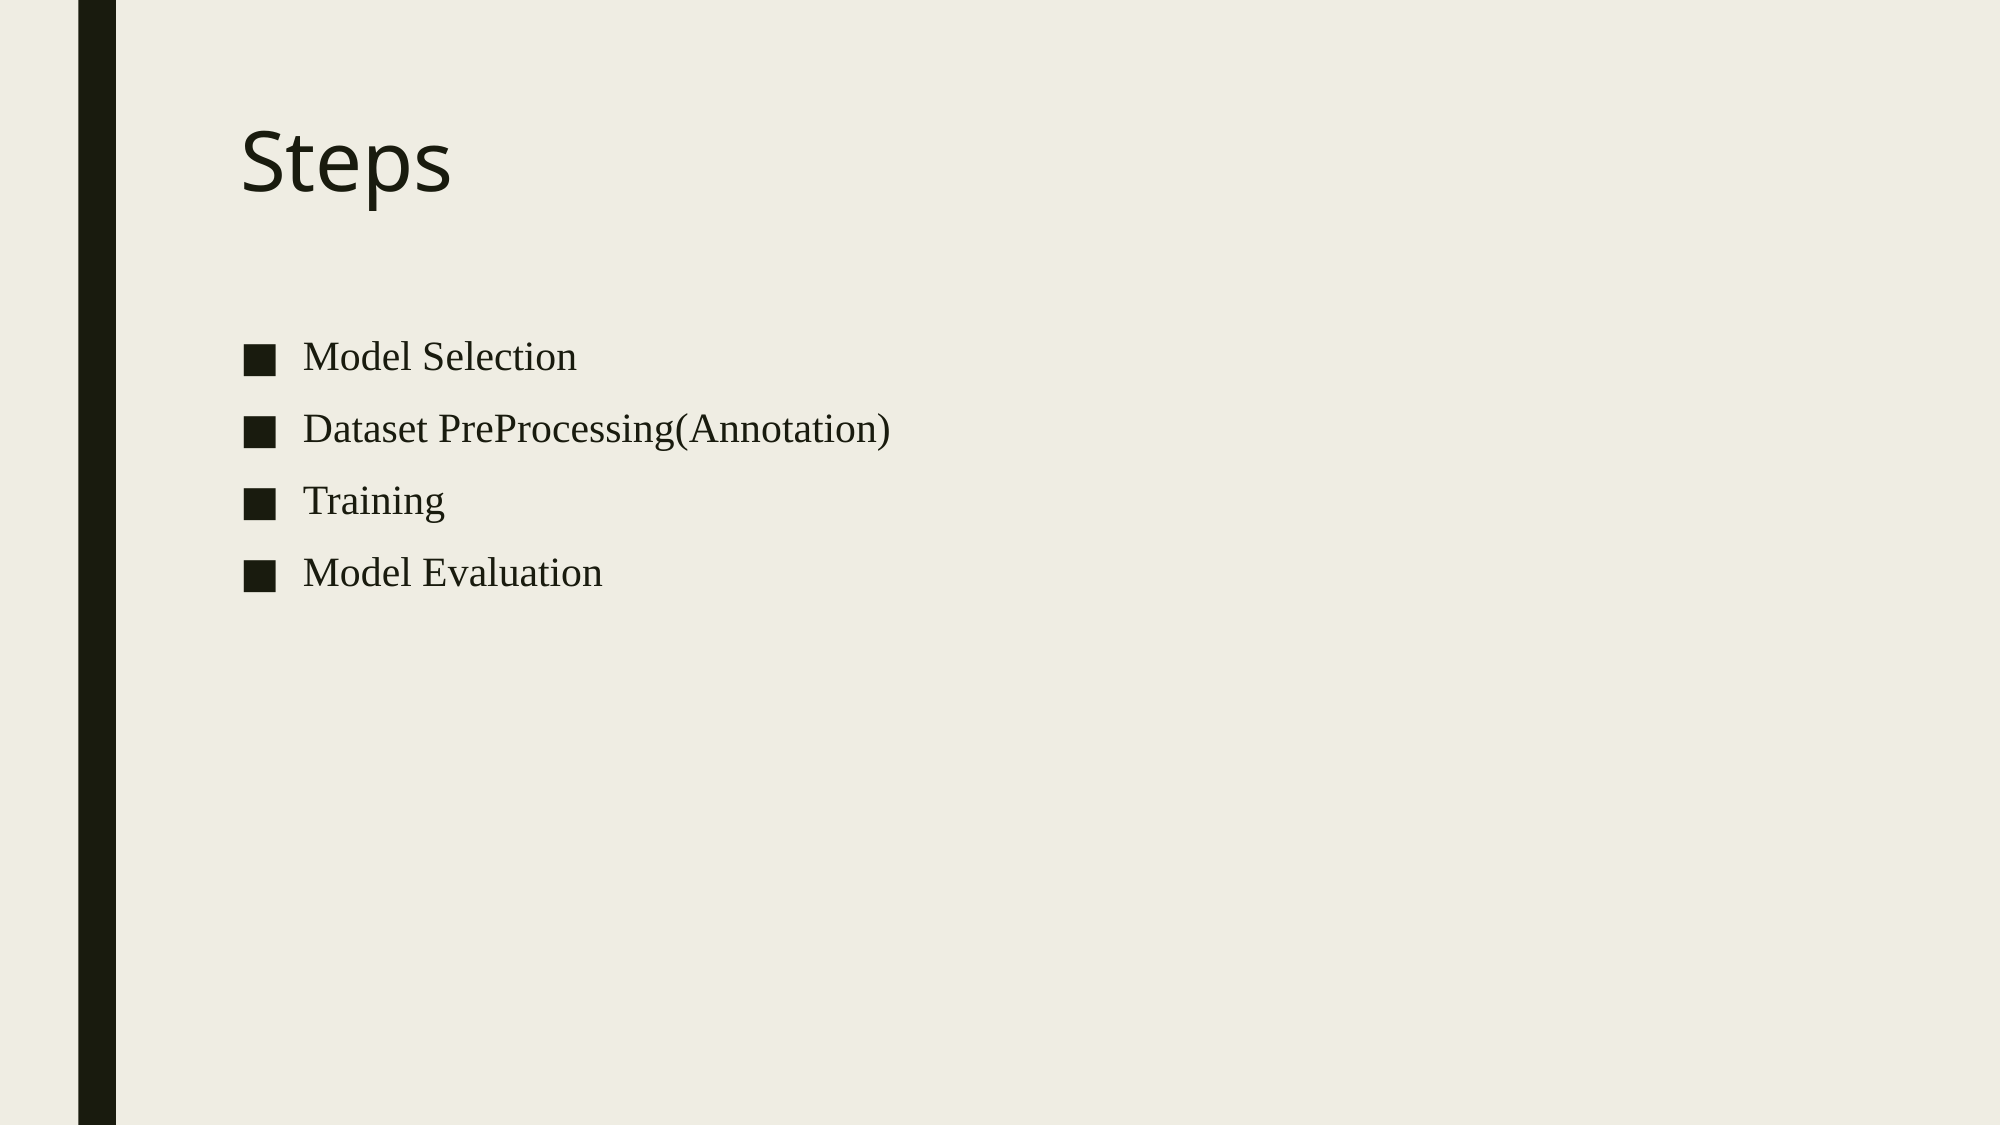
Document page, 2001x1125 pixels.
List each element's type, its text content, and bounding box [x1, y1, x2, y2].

title Steps [225, 112, 1800, 325]
list Model Selection Dataset PreProcessing(Annotation) Training Model Evaluation [225, 325, 1800, 914]
